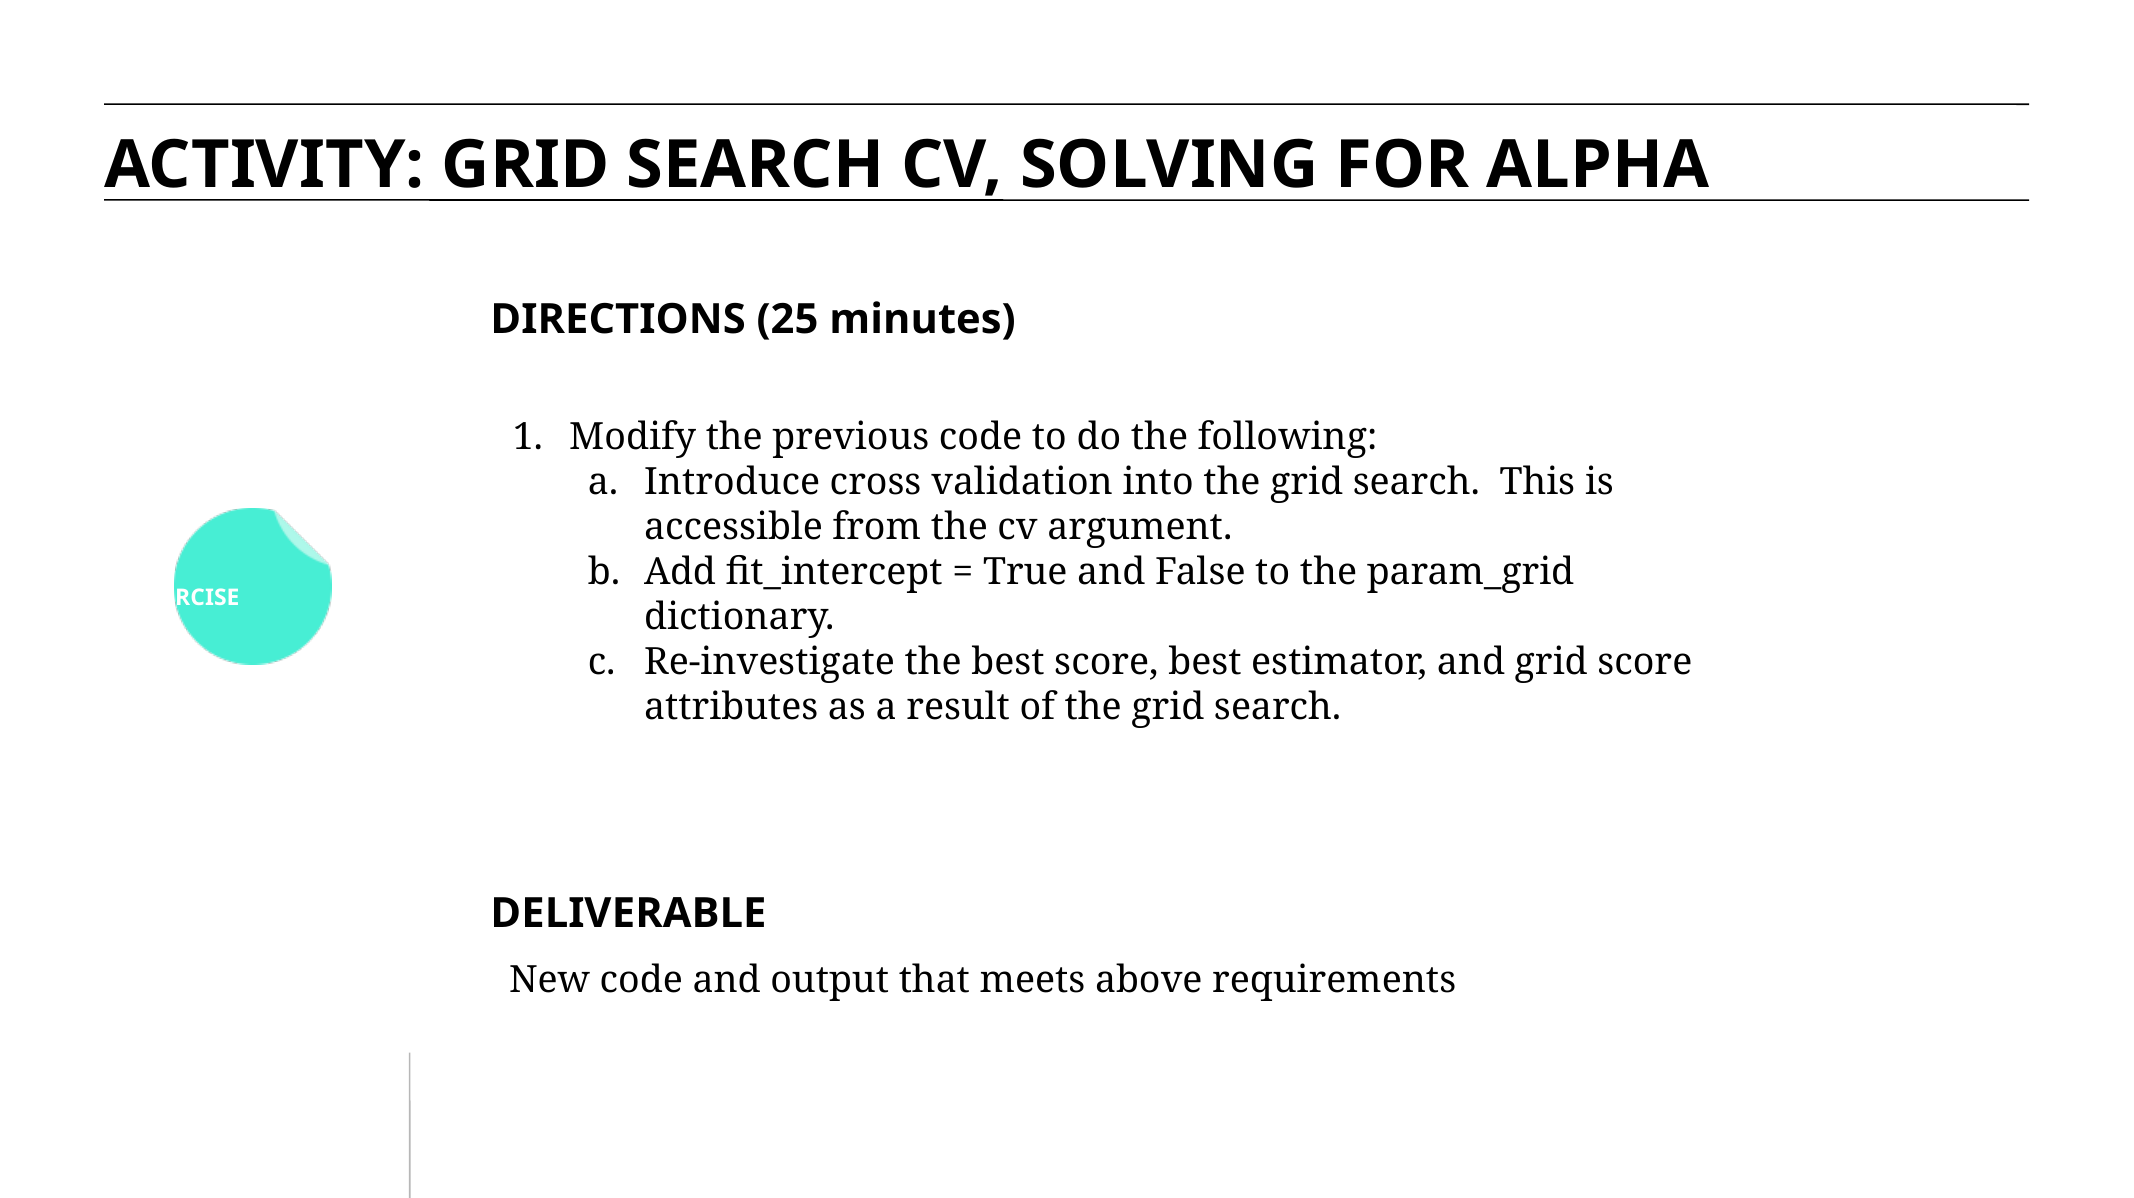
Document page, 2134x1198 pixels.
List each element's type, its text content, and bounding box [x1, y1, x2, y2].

picture [174, 508, 332, 666]
text_box Modify the previous code to do the following: Introduce cross validation into the grid search. This is accessible from the cv argument. Add fit_intercept = True and False to the param_grid dictionary. Re-investigate the best score, best estimator, and grid score attributes as a result of the grid search. [485, 364, 1726, 775]
text_box New code and output that meets above requirements [500, 950, 1514, 1005]
text_box DIRECTIONS (25 minutes) [490, 291, 1103, 333]
text_box EXERCISE [119, 360, 572, 859]
text_box DELIVERABLE [490, 885, 1103, 928]
text_box ACTIVITY: GRID SEARCH CV, SOLVING FOR ALPHA [104, 120, 2123, 192]
